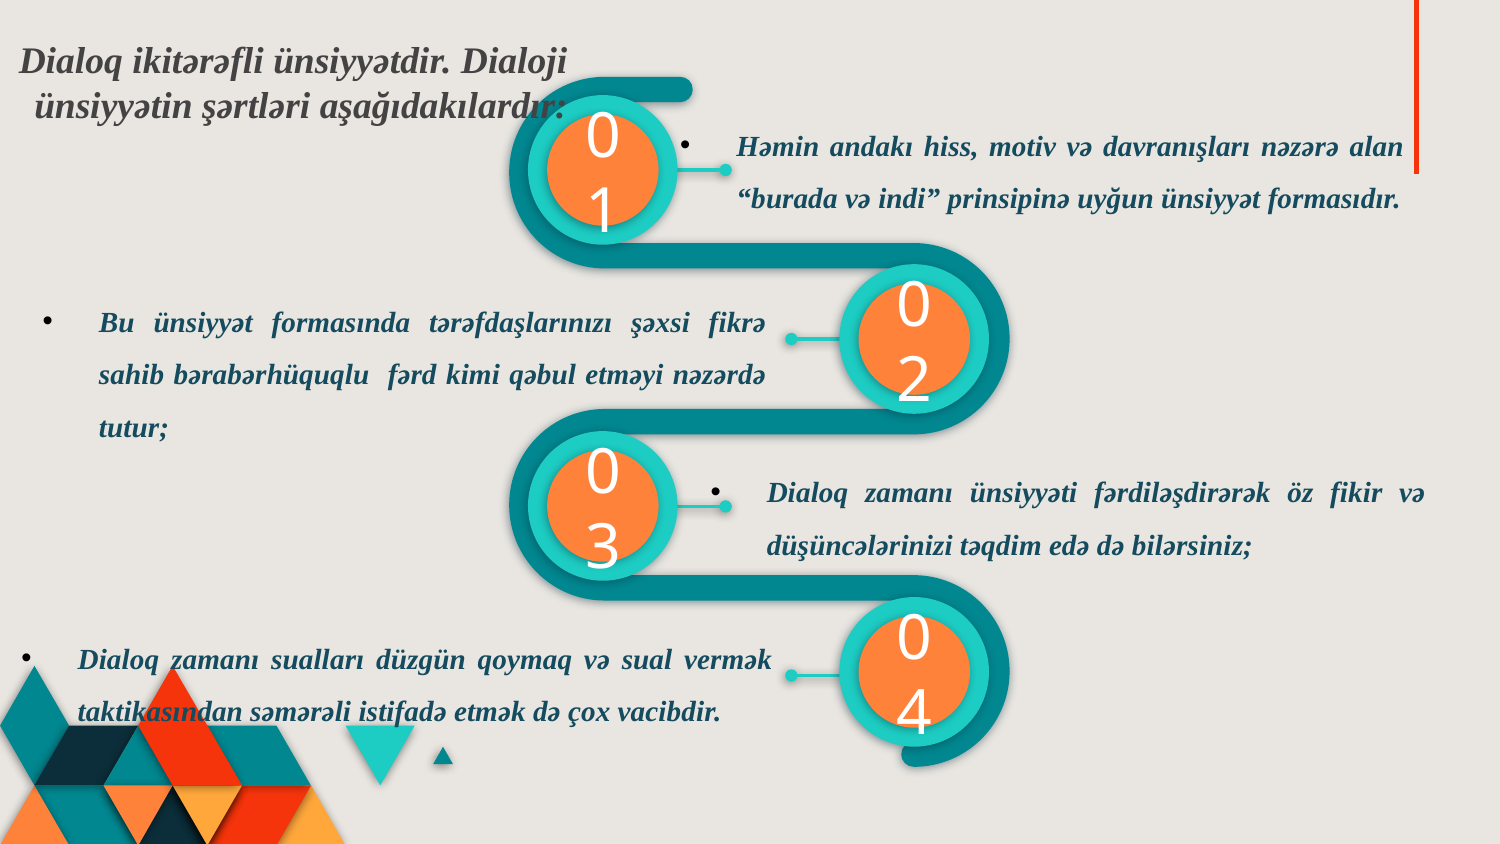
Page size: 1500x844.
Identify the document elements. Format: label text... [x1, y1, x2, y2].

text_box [508, 76, 1010, 768]
subtitle Dialoq zamanı ünsiyyəti fərdiləşdirərək öz fikir və düşüncələrinizi təqdim edə də bilərsiniz; [1014, 440, 1442, 658]
subtitle Bu ünsiyyət formasında tərəfdaşlarınızı şəxsi fikrə sahib bərabərhüquqlu fərd kimi qəbul etməyi nəzərdə tutur; [27, 270, 503, 441]
subtitle Həmin andakı hiss, motiv və davranışları nəzərə alan “burada və indi” prinsipinə uyğun ünsiyyət formasıdır. [1014, 94, 1420, 294]
subtitle Dialoq zamanı sualları düzgün qoymaq və sual vermək taktikasından səmərəli istifadə etmək də çox vacibdir. [6, 607, 503, 717]
title Dialoq ikitərəfli ünsiyyətdir. Dialoji ünsiyyətin şərtləri aşağıdakılardır: [0, 0, 584, 186]
